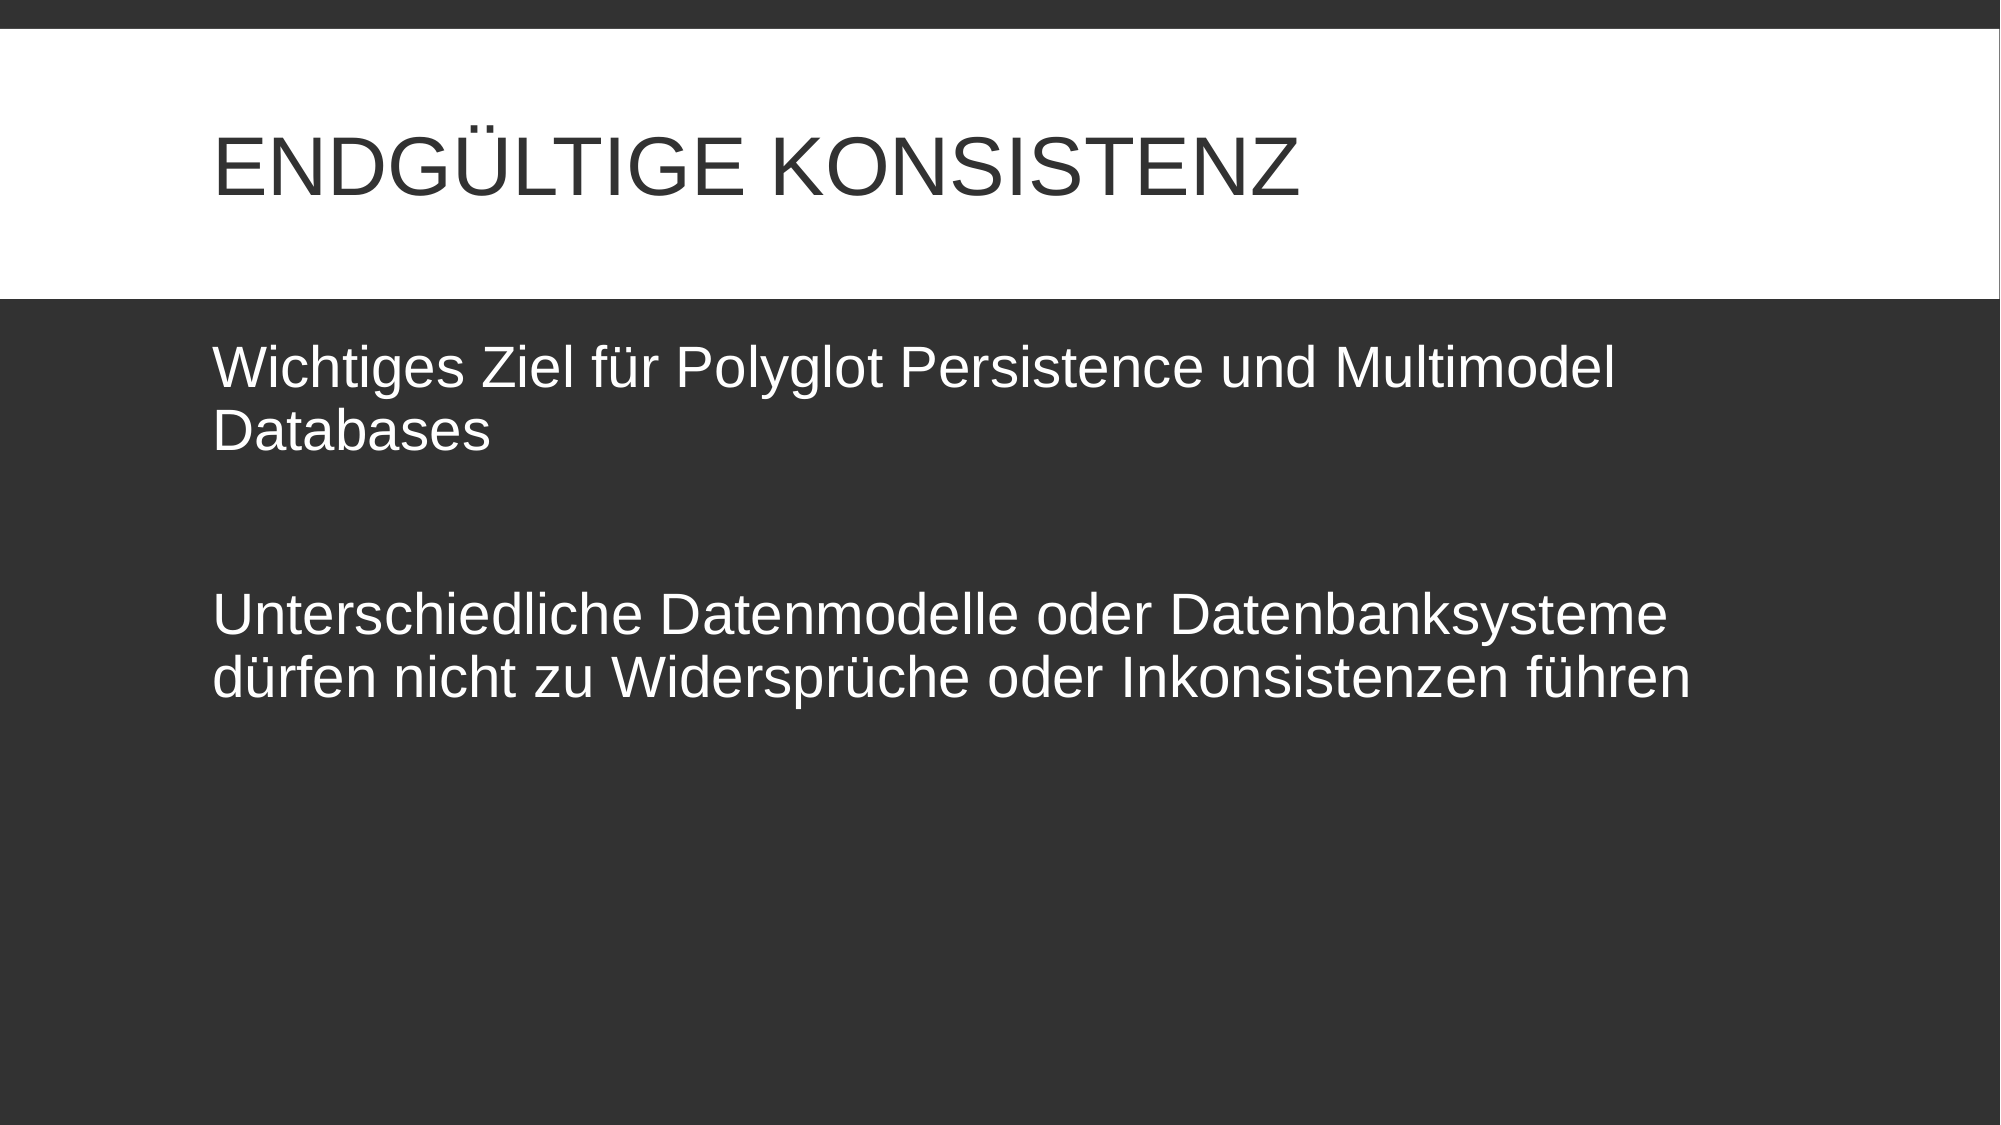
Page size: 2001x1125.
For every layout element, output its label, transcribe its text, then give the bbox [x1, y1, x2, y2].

list Wichtiges Ziel für Polyglot Persistence und Multimodel Databases Unterschiedliche Datenmodelle oder Datenbanksysteme dürfen nicht zu Widersprüche oder Inkonsistenzen führen [197, 329, 1803, 1020]
title Endgültige Konsistenz [197, 46, 1803, 295]
